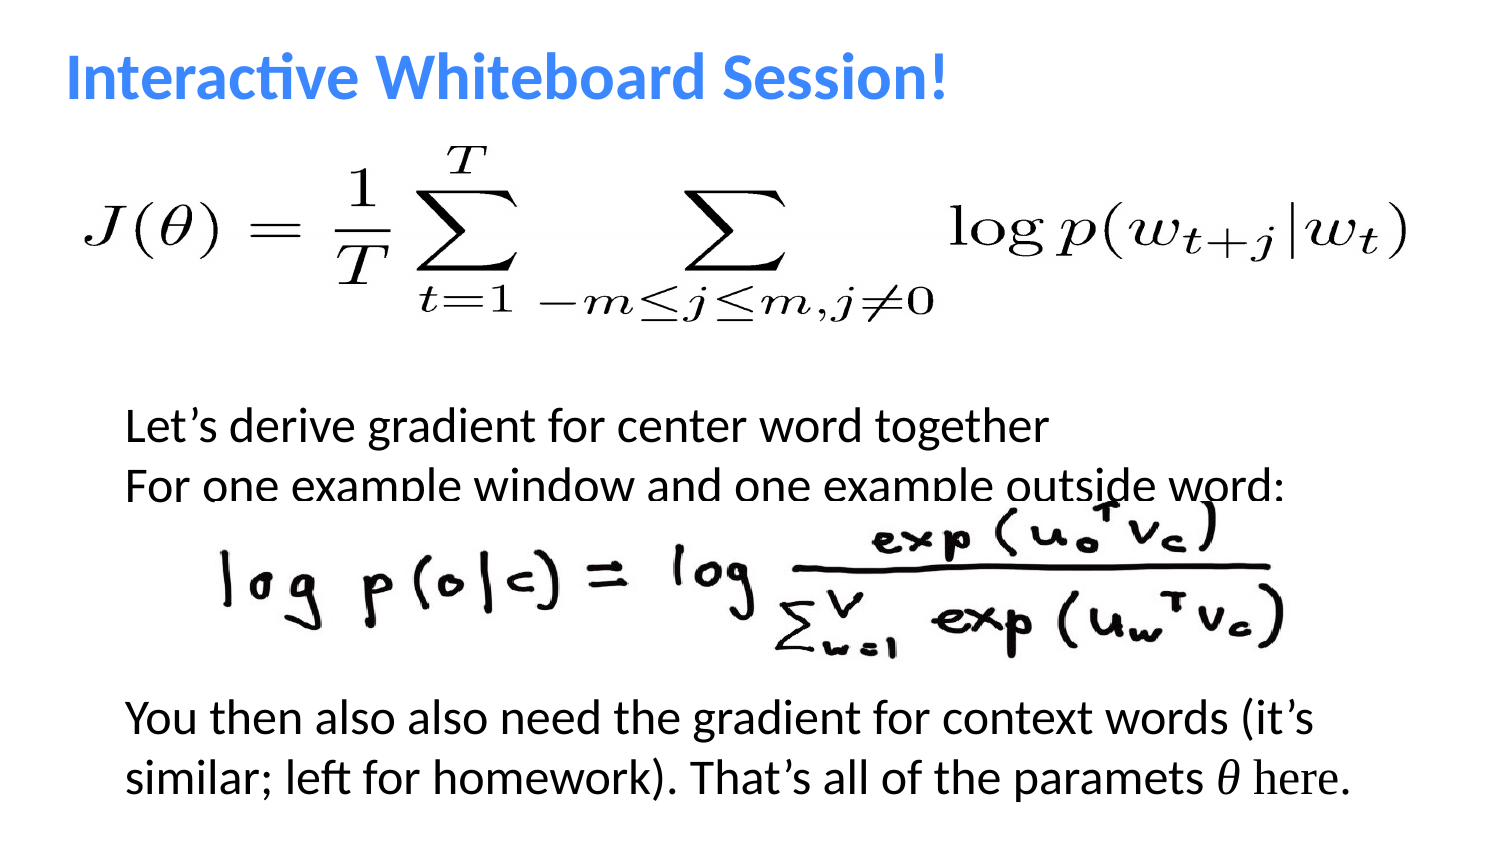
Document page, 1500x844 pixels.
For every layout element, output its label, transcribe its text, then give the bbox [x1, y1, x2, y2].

text_box [84, 146, 1406, 322]
text_box [214, 501, 1296, 667]
title Interactive Whiteboard Session! [62, 30, 958, 94]
text_box Let’s derive gradient for center word together For one example window and one example outside word: [122, 389, 1289, 484]
text_box You then also also need the gradient for context words (it’s similar; left for homework). That’s all of the paramets θ here. [122, 682, 1354, 777]
